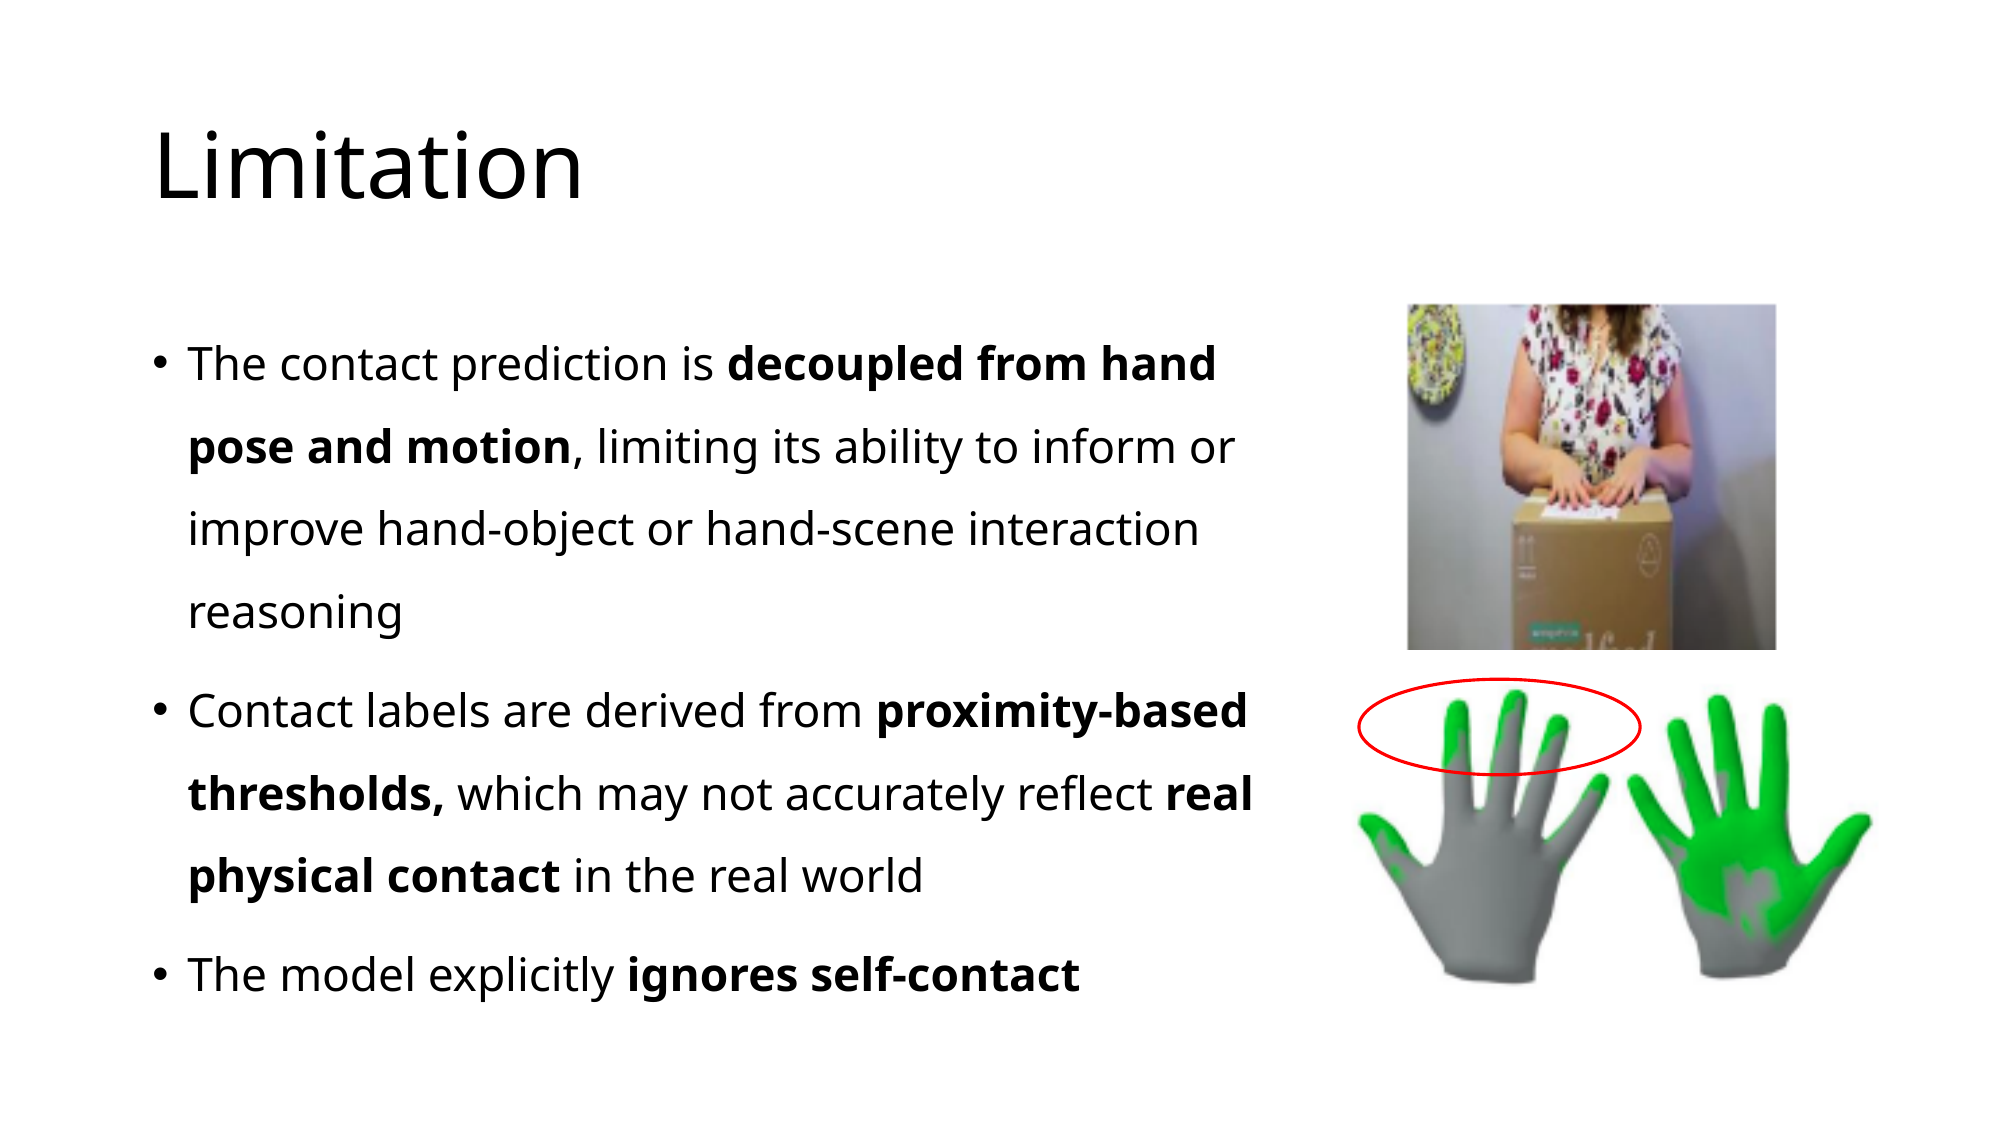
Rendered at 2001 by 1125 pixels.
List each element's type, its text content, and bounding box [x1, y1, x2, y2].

picture [1339, 282, 1904, 1014]
list The contact prediction is decoupled from hand pose and motion, limiting its ability to inform or improve hand-object or hand-scene interaction reasoning Contact labels are derived from proximity-based thresholds, which may not accurately reflect real physical contact in the real world The model explicitly ignores self-contact [137, 299, 1313, 1014]
title Limitation [137, 59, 1863, 278]
